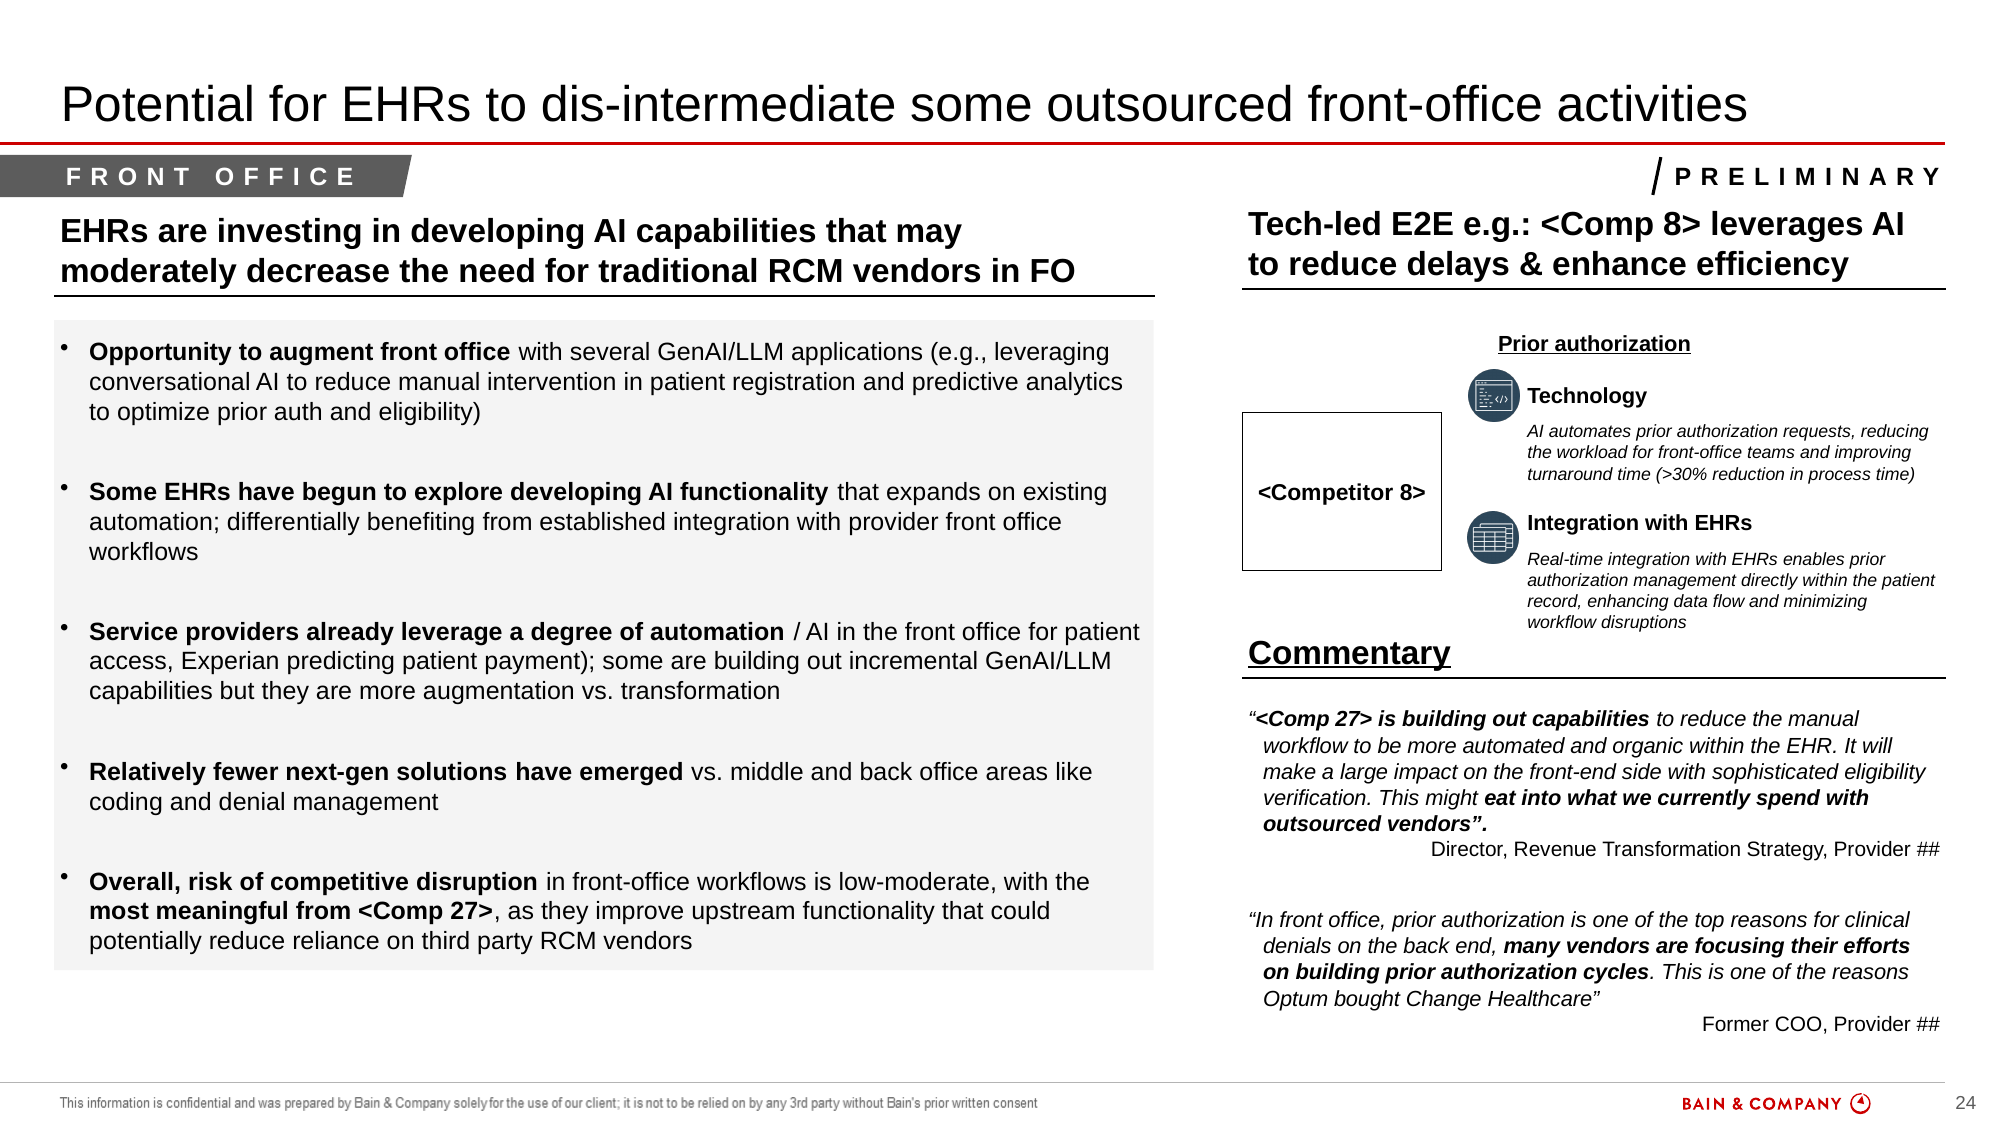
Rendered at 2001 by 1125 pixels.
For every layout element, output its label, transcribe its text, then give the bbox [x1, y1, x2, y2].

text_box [1242, 625, 1946, 679]
picture [1468, 369, 1520, 422]
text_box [1656, 156, 1946, 196]
text_box Prior authorization Technology AI automates prior authorization requests, reducing the workload for front-office teams and improving turnaround time (>30% reduction in process time) Integration with EHRs Real-time integration with EHRs enables prior authorization management directly within the patient record, enhancing data flow and minimizing workflow disruptions [1492, 324, 1946, 625]
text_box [1242, 196, 1946, 289]
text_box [54, 203, 1155, 296]
text_box “<Comp 27> is building out capabilities to reduce the manual workflow to be more automated and organic within the EHR. It will make a large impact on the front-end side with sophisticated eligibility verification. This might eat into what we currently spend with outsourced vendors”. Director, Revenue Transformation Strategy, Provider ## [1242, 699, 1946, 867]
picture [1466, 511, 1519, 564]
title Potential for EHRs to dis-intermediate some outsourced front-office activities [54, 0, 1945, 144]
text_box <Competitor 8> [1241, 411, 1442, 572]
text_box Opportunity to augment front office with several GenAI/LLM applications (e.g., leveraging conversational AI to reduce manual intervention in patient registration and predictive analytics to optimize prior auth and eligibility) Some EHRs have begun to explore developing AI functionality that expands on existing automation; differentially benefiting from established integration with provider front office workflows Service providers already leverage a degree of automation / AI in the front office for patient access, Experian predicting patient payment); some are building out incremental GenAI/LLM capabilities but they are more augmentation vs. transformation Relatively fewer next-gen solutions have emerged vs. middle and back office areas like coding and denial management Overall, risk of competitive disruption in front-office workflows is low-moderate, with the most meaningful from <Comp 27>, as they improve upstream functionality that could potentially reduce reliance on third party RCM vendors [53, 319, 1155, 971]
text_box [0, 154, 420, 198]
picture [51, 1089, 1103, 1119]
text_box “In front office, prior authorization is one of the top reasons for clinical denials on the back end, many vendors are focusing their efforts on building prior authorization cycles. This is one of the reasons Optum bought Change Healthcare” Former COO, Provider ## [1242, 899, 1946, 1042]
